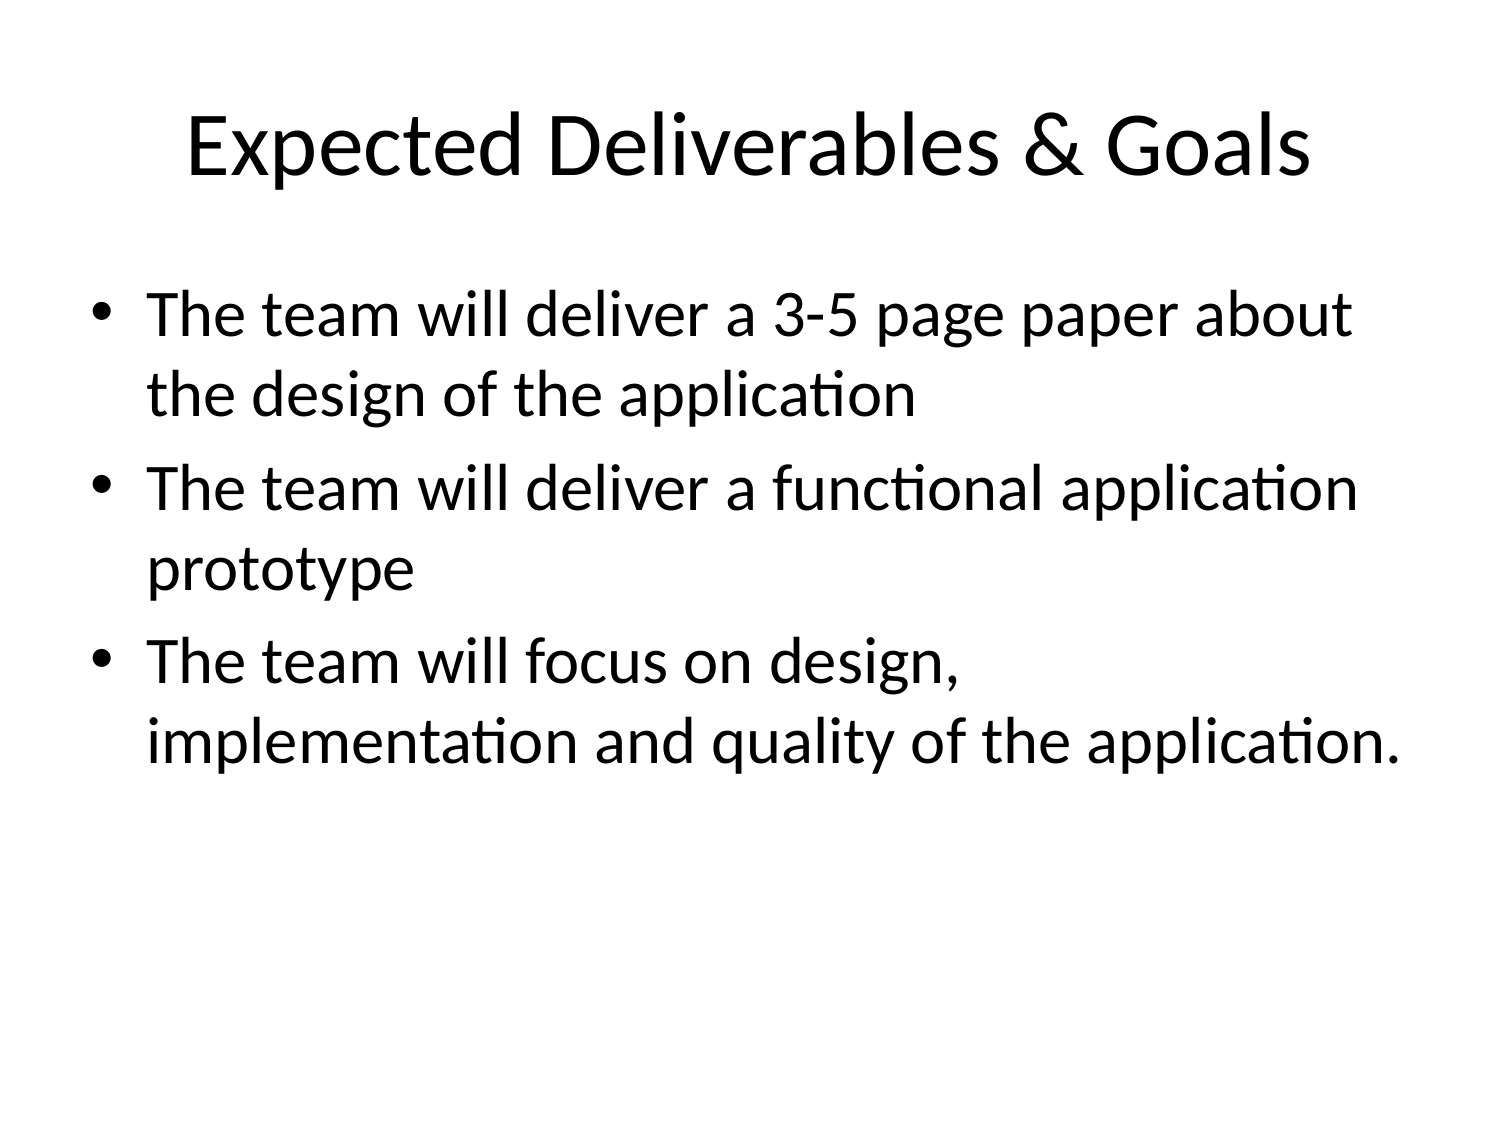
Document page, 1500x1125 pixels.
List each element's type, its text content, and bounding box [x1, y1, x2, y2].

title Expected Deliverables & Goals [75, 45, 1425, 233]
list The team will deliver a 3-5 page paper about the design of the application The team will deliver a functional application prototype The team will focus on design, implementation and quality of the application. [75, 262, 1425, 1005]
